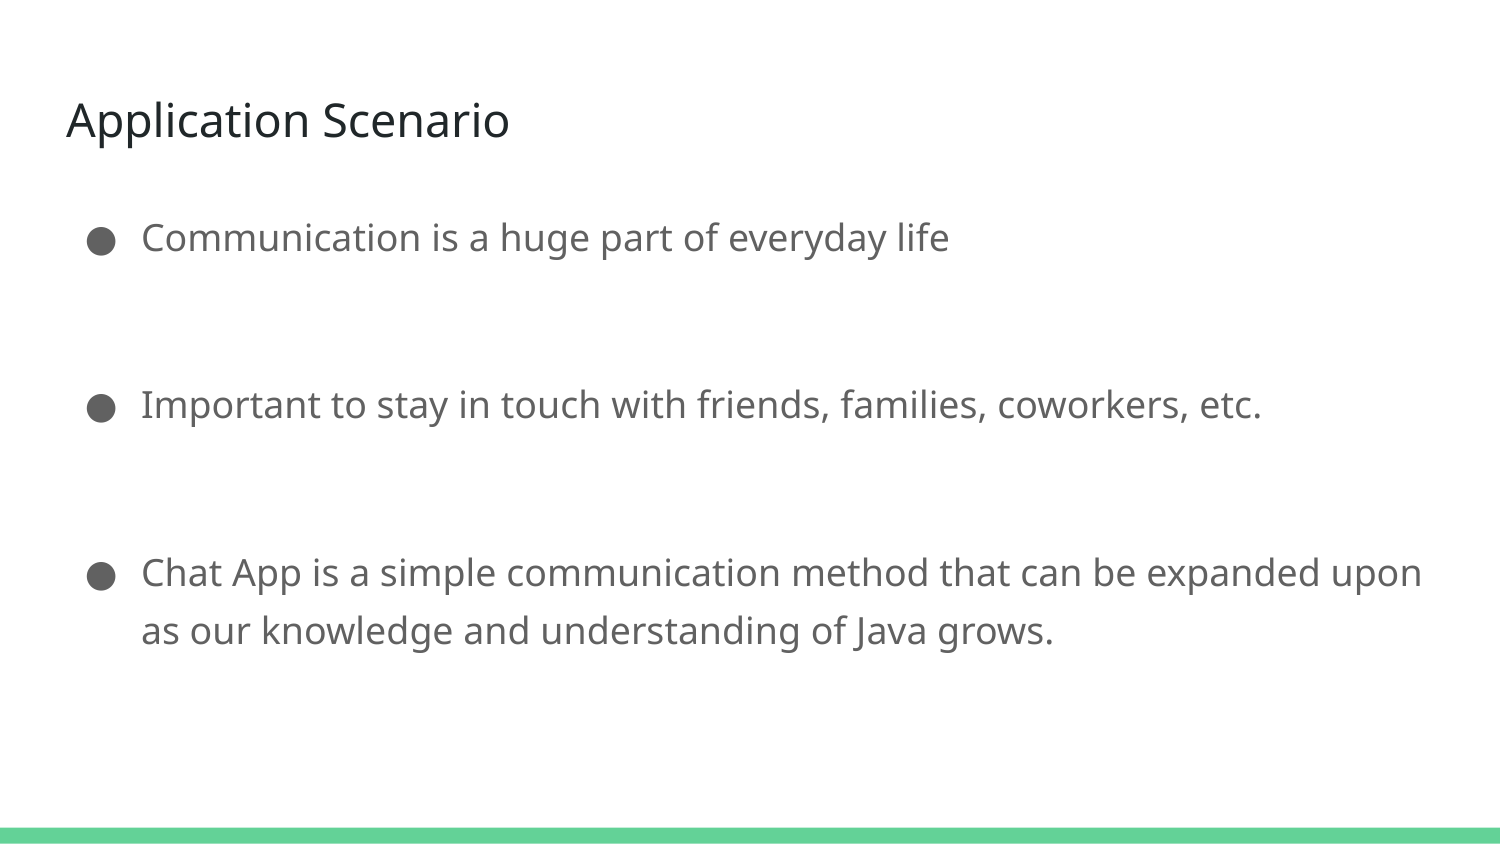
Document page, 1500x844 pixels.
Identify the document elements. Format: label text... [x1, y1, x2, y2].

list Communication is a huge part of everyday life Important to stay in touch with friends, families, coworkers, etc. Chat App is a simple communication method that can be expanded upon as our knowledge and understanding of Java grows. [51, 189, 1449, 750]
title Application Scenario [51, 72, 1449, 167]
